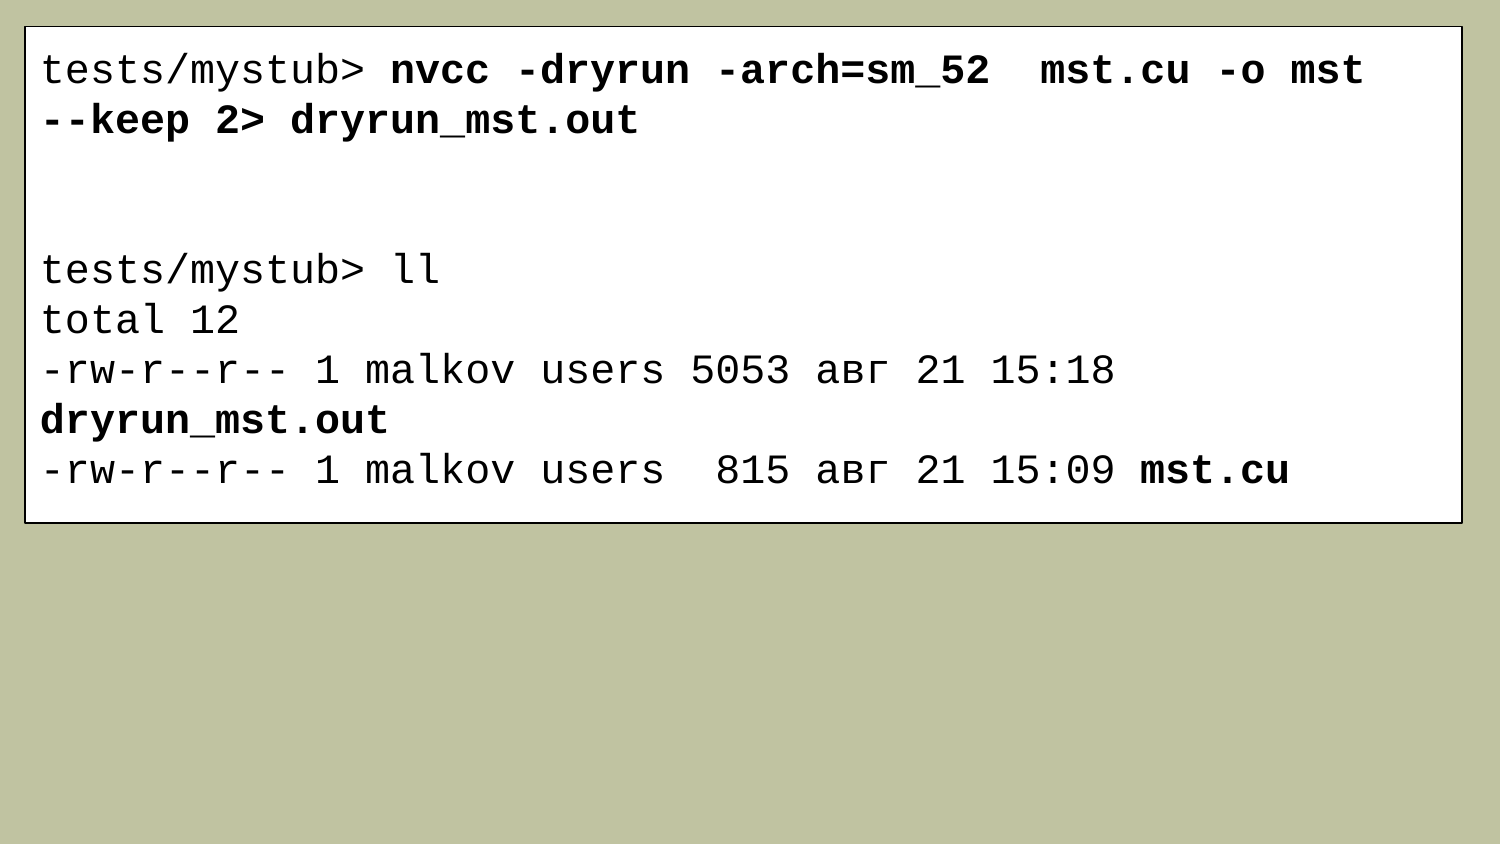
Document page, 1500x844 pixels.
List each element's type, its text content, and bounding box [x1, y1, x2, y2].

text_box tests/mystub> nvcc -dryrun -arch=sm_52 mst.cu -o mst --keep 2> dryrun_mst.out tests/mystub> ll total 12 -rw-r--r-- 1 malkov users 5053 авг 21 15:18 dryrun_mst.out -rw-r--r-- 1 malkov users 815 авг 21 15:09 mst.cu [24, 26, 1462, 523]
